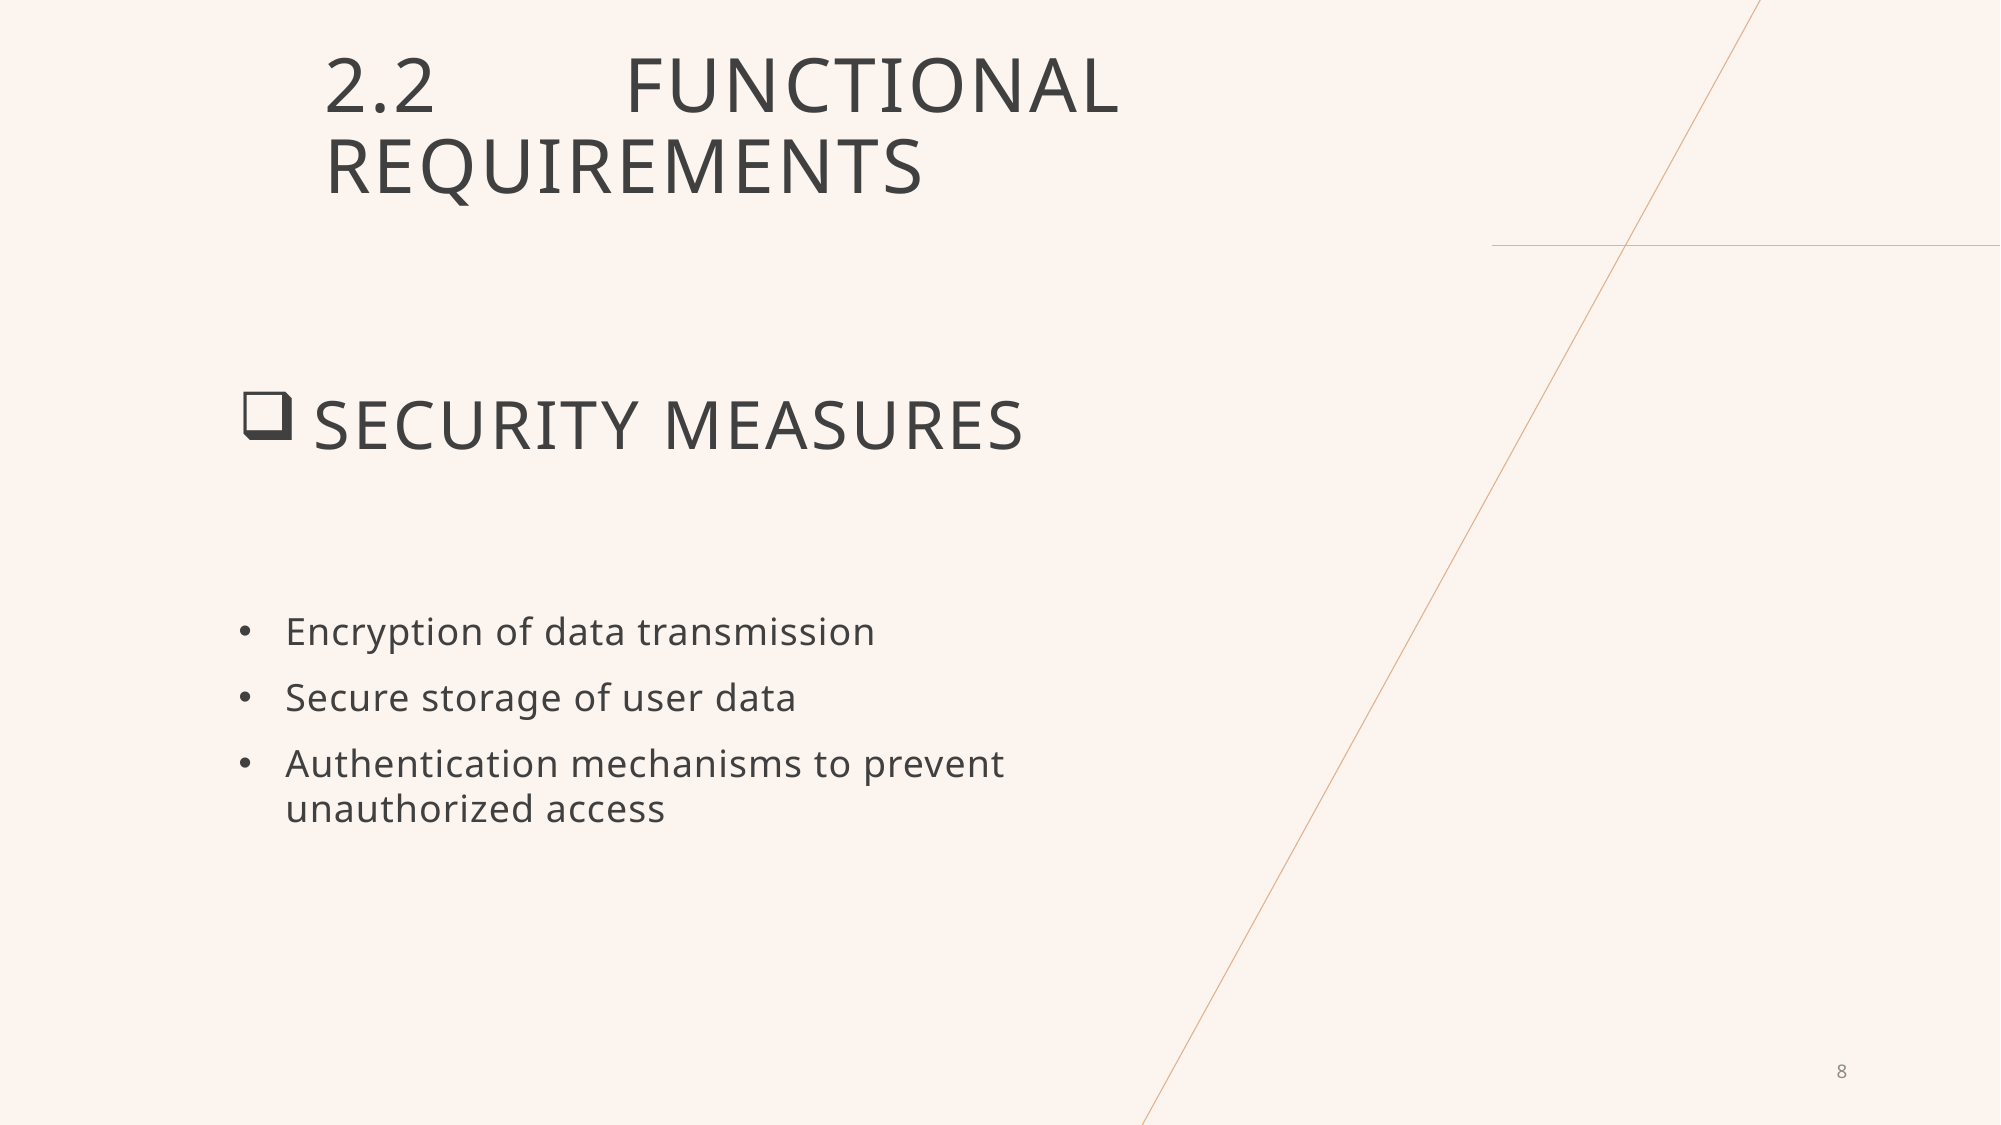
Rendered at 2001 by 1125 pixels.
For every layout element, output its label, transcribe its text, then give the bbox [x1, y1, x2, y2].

title Security measures [223, 274, 1062, 472]
text_box 2.2 Functional Requirements [309, 0, 1691, 218]
slide_number 8 [1412, 1042, 1863, 1103]
list Encryption of data transmission Secure storage of user data Authentication mechanisms to prevent unauthorized access [223, 600, 1062, 851]
